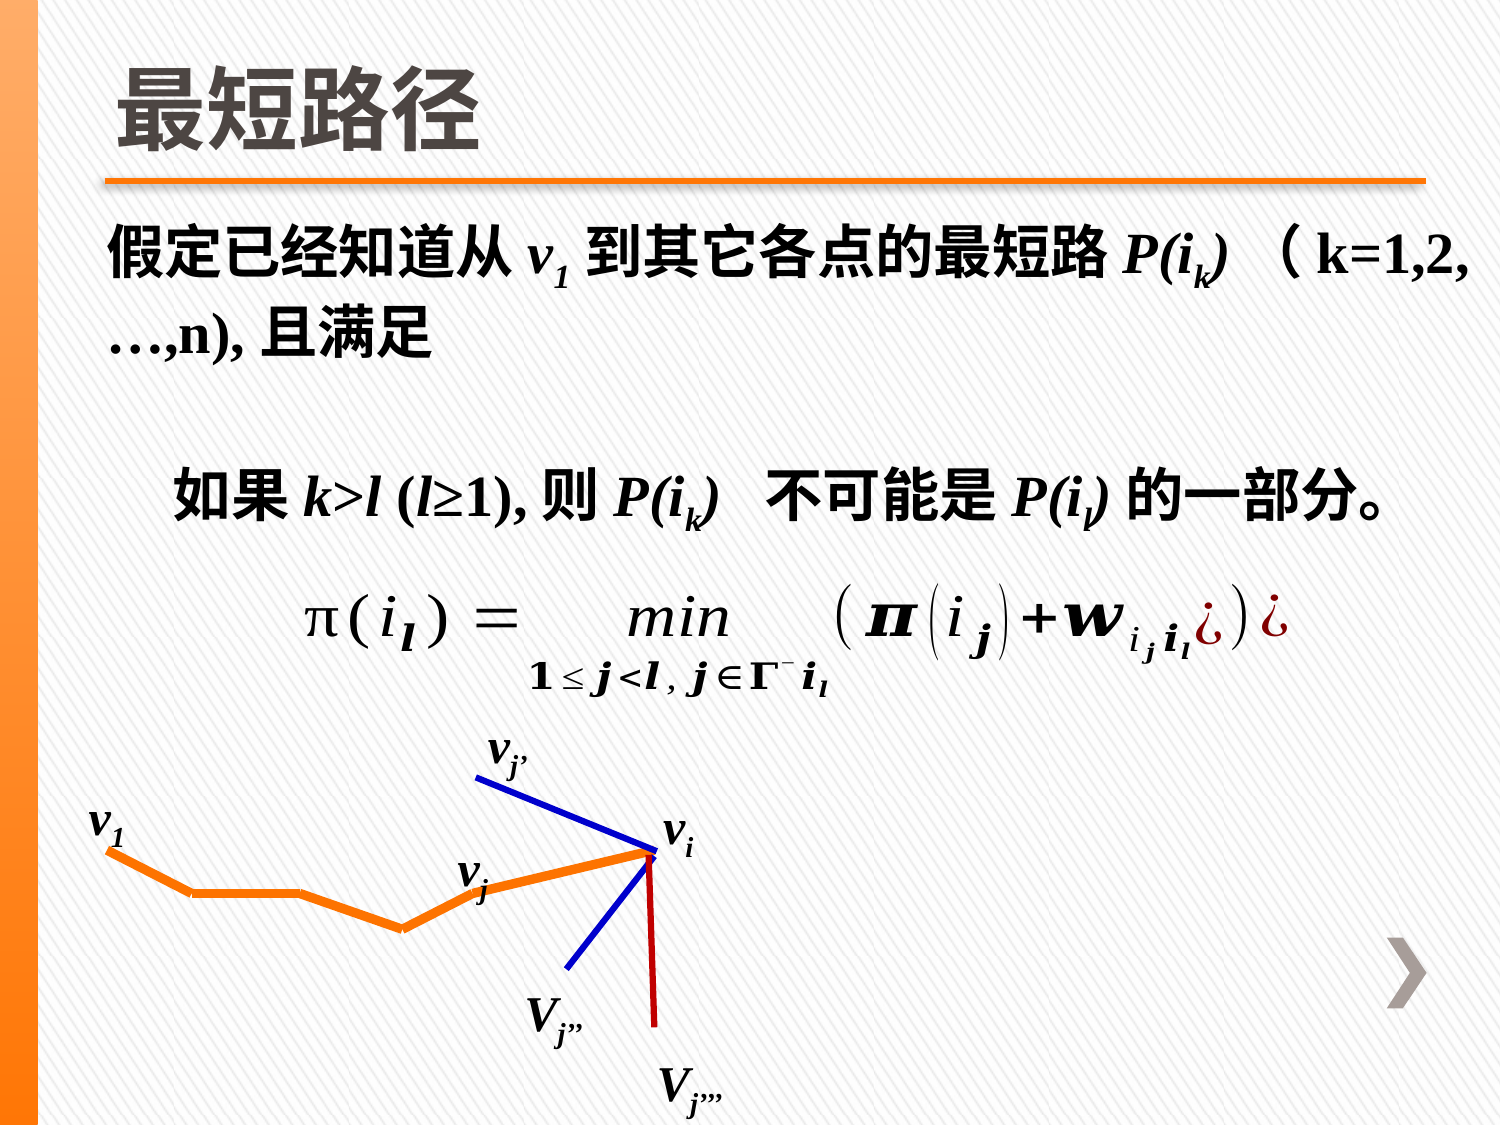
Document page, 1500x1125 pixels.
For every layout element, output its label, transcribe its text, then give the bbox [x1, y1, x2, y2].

title 最短路径 [99, 0, 1422, 170]
text_box [0, 281, 37, 285]
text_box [79, 705, 747, 1098]
